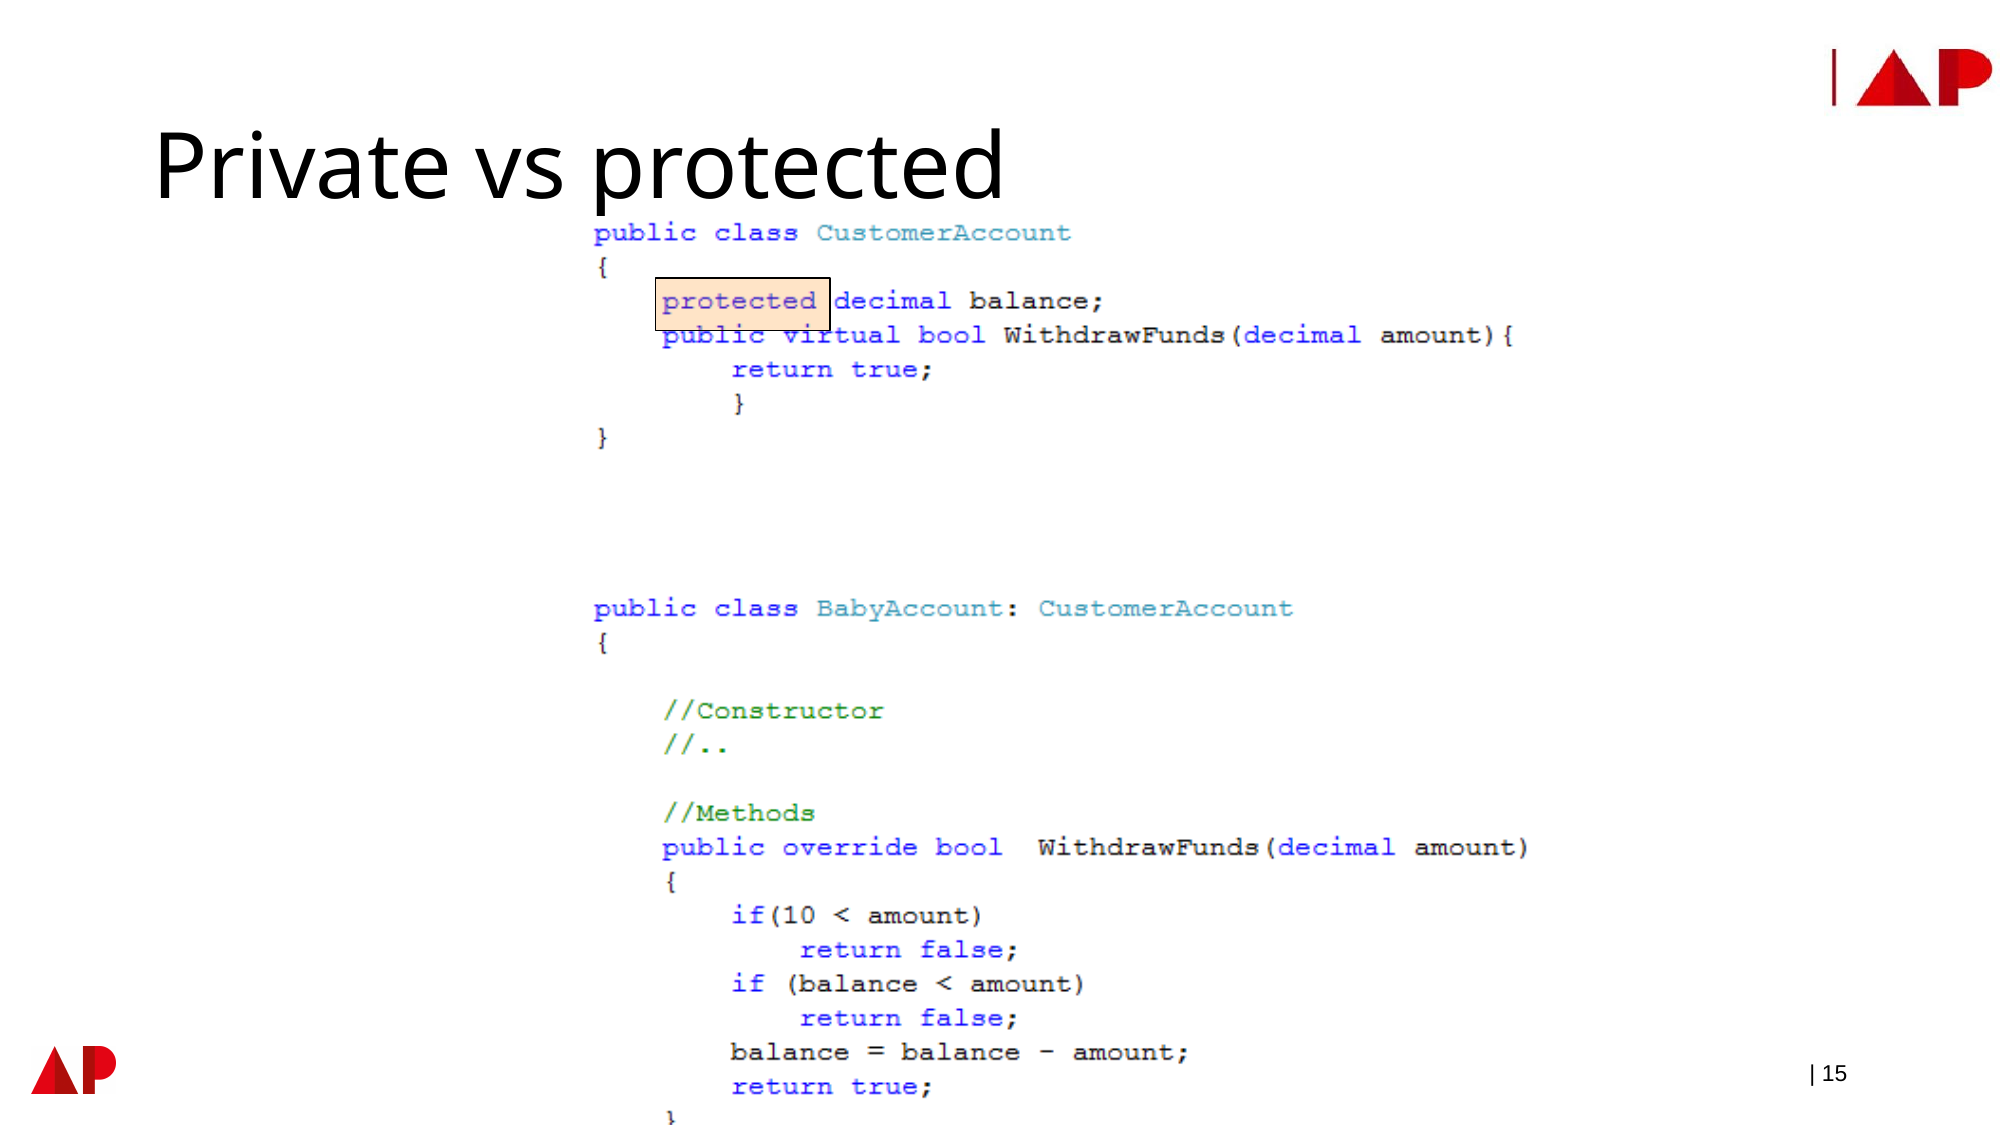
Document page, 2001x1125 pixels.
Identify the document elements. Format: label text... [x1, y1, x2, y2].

picture [1824, 0, 2000, 142]
title Private vs protected [137, 59, 1863, 278]
picture [587, 215, 1572, 1125]
slide_number | 15 [1572, 1042, 1863, 1103]
picture [31, 1046, 116, 1094]
